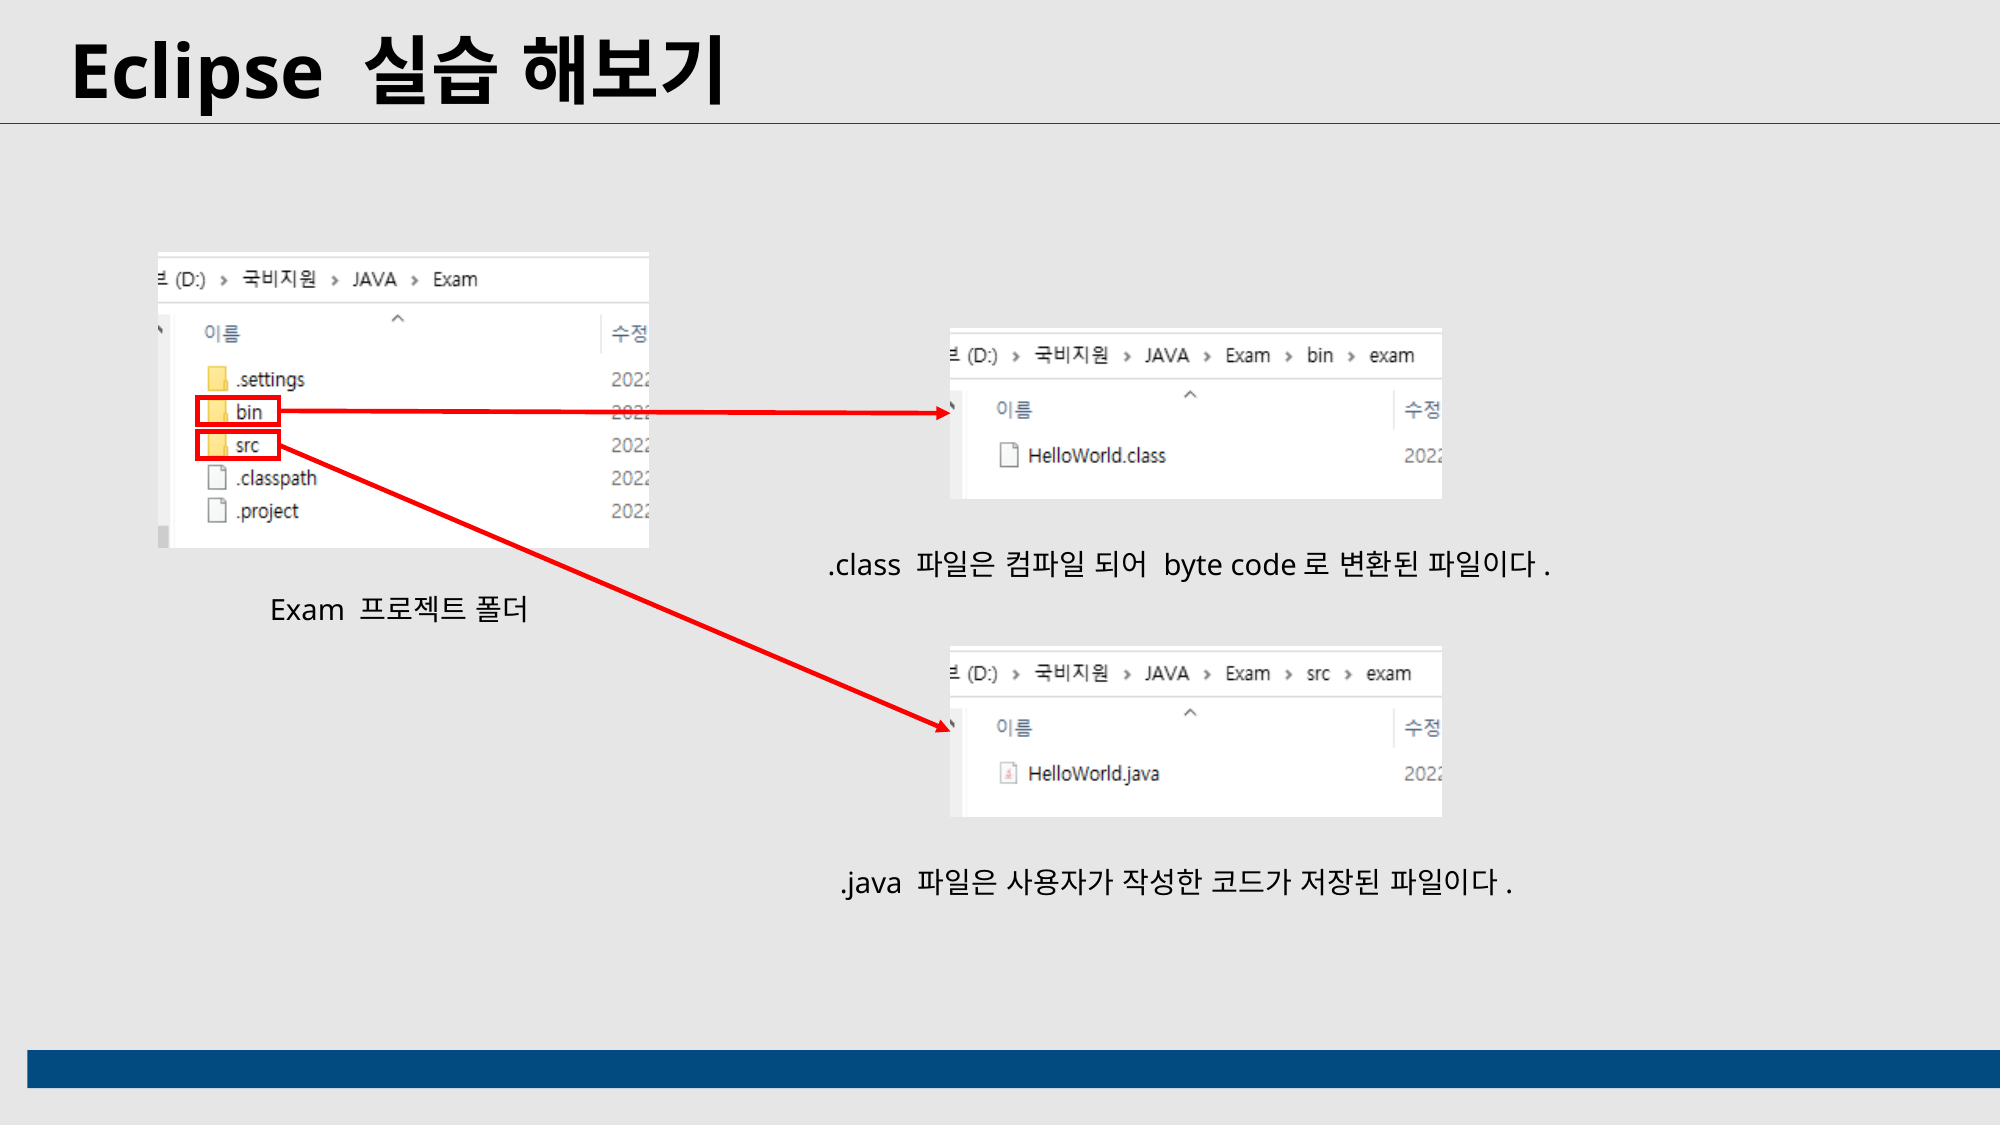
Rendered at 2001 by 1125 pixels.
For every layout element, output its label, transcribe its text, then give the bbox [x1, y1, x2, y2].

text_box .class 파일은 컴파일 되어 byte code로 변환된 파일이다. [951, 521, 1579, 589]
picture [157, 252, 649, 548]
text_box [278, 410, 951, 414]
text_box Exam 프로젝트 폴더 [255, 566, 278, 634]
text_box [278, 445, 951, 732]
picture [950, 328, 1442, 499]
text_box [26, 1049, 2000, 1089]
text_box Eclipse 실습 해보기 [54, 16, 1104, 122]
text_box .java 파일은 사용자가 작성한 코드가 저장된 파일이다. [825, 839, 1567, 907]
picture [950, 646, 1442, 817]
